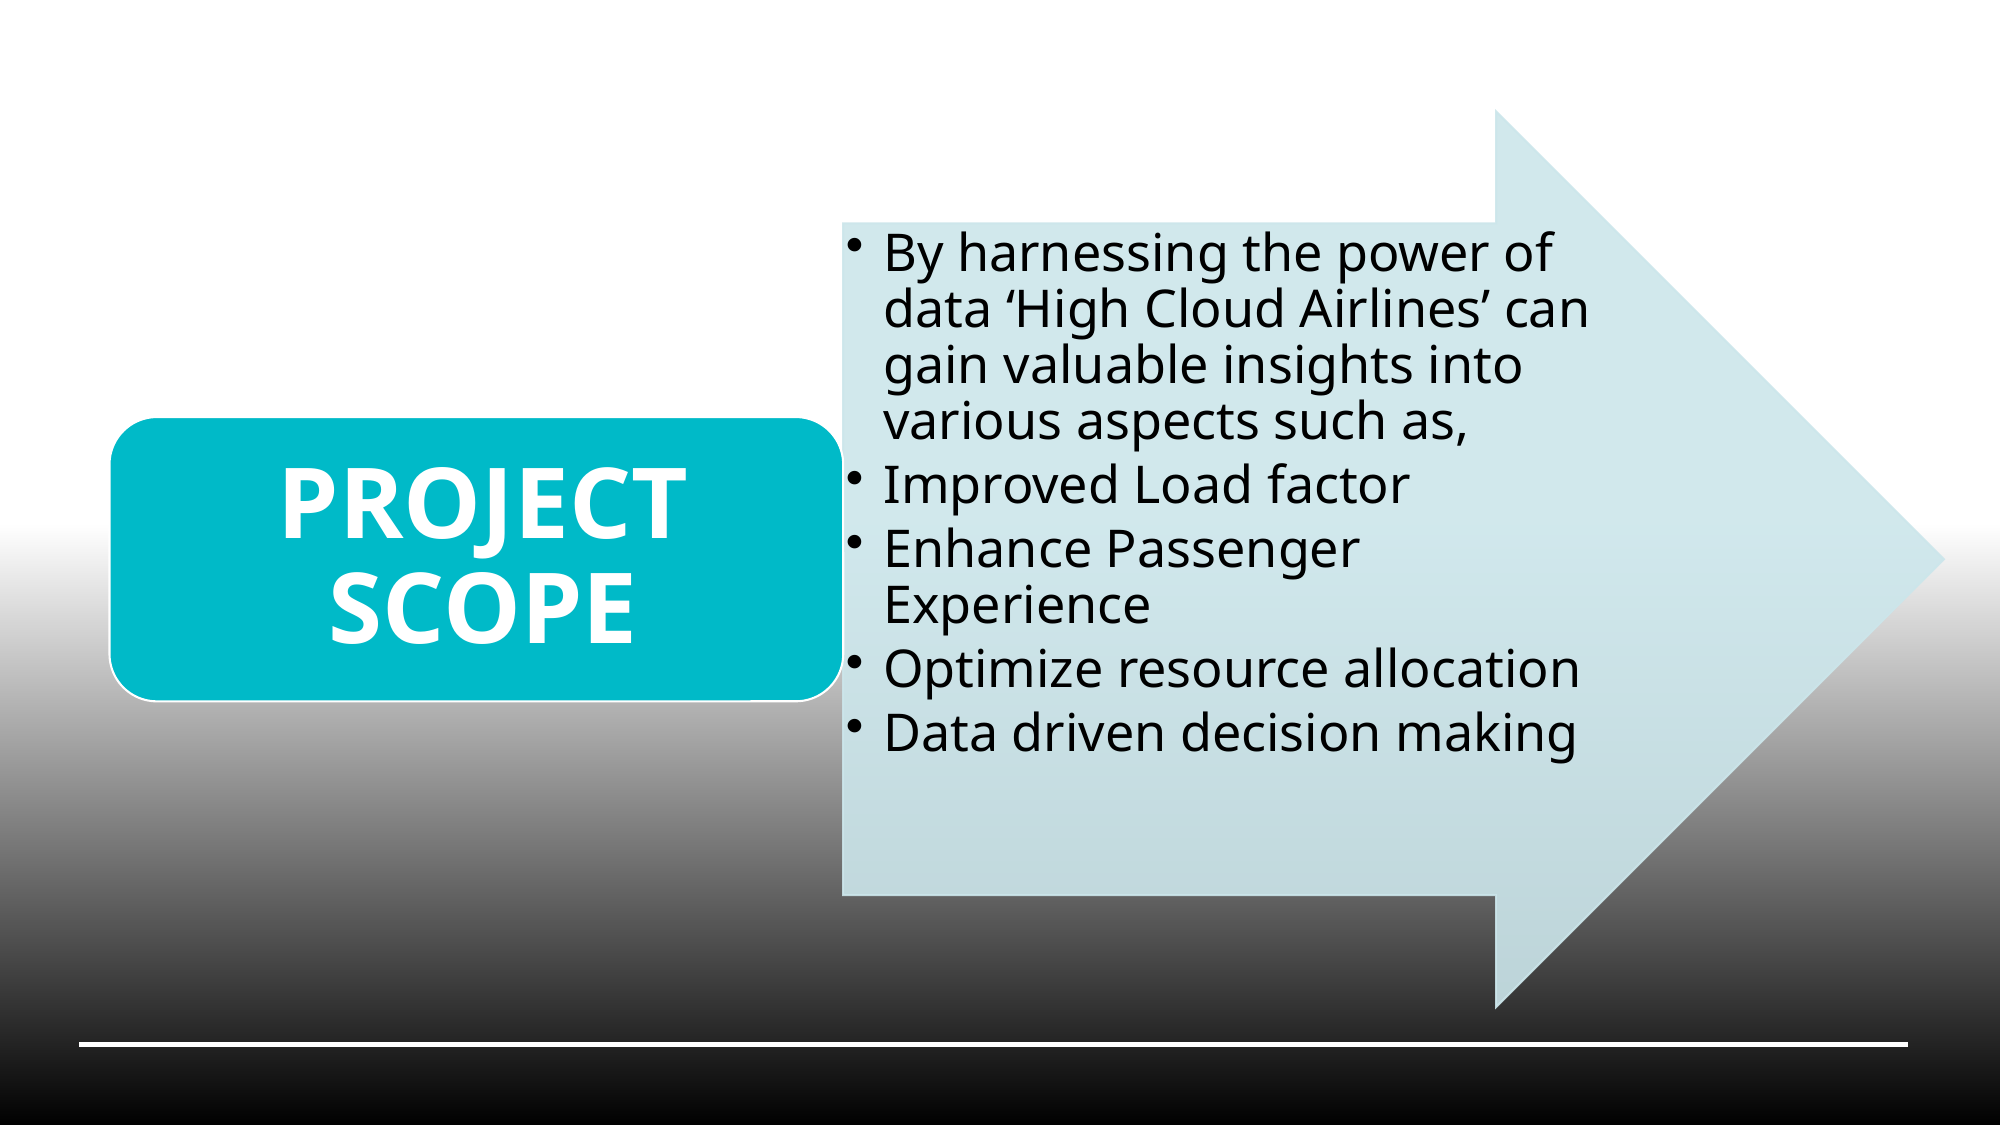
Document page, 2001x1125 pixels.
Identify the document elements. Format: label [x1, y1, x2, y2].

text_box [0, 525, 2000, 1125]
text_box [109, 111, 1944, 1007]
text_box [0, 0, 2000, 525]
